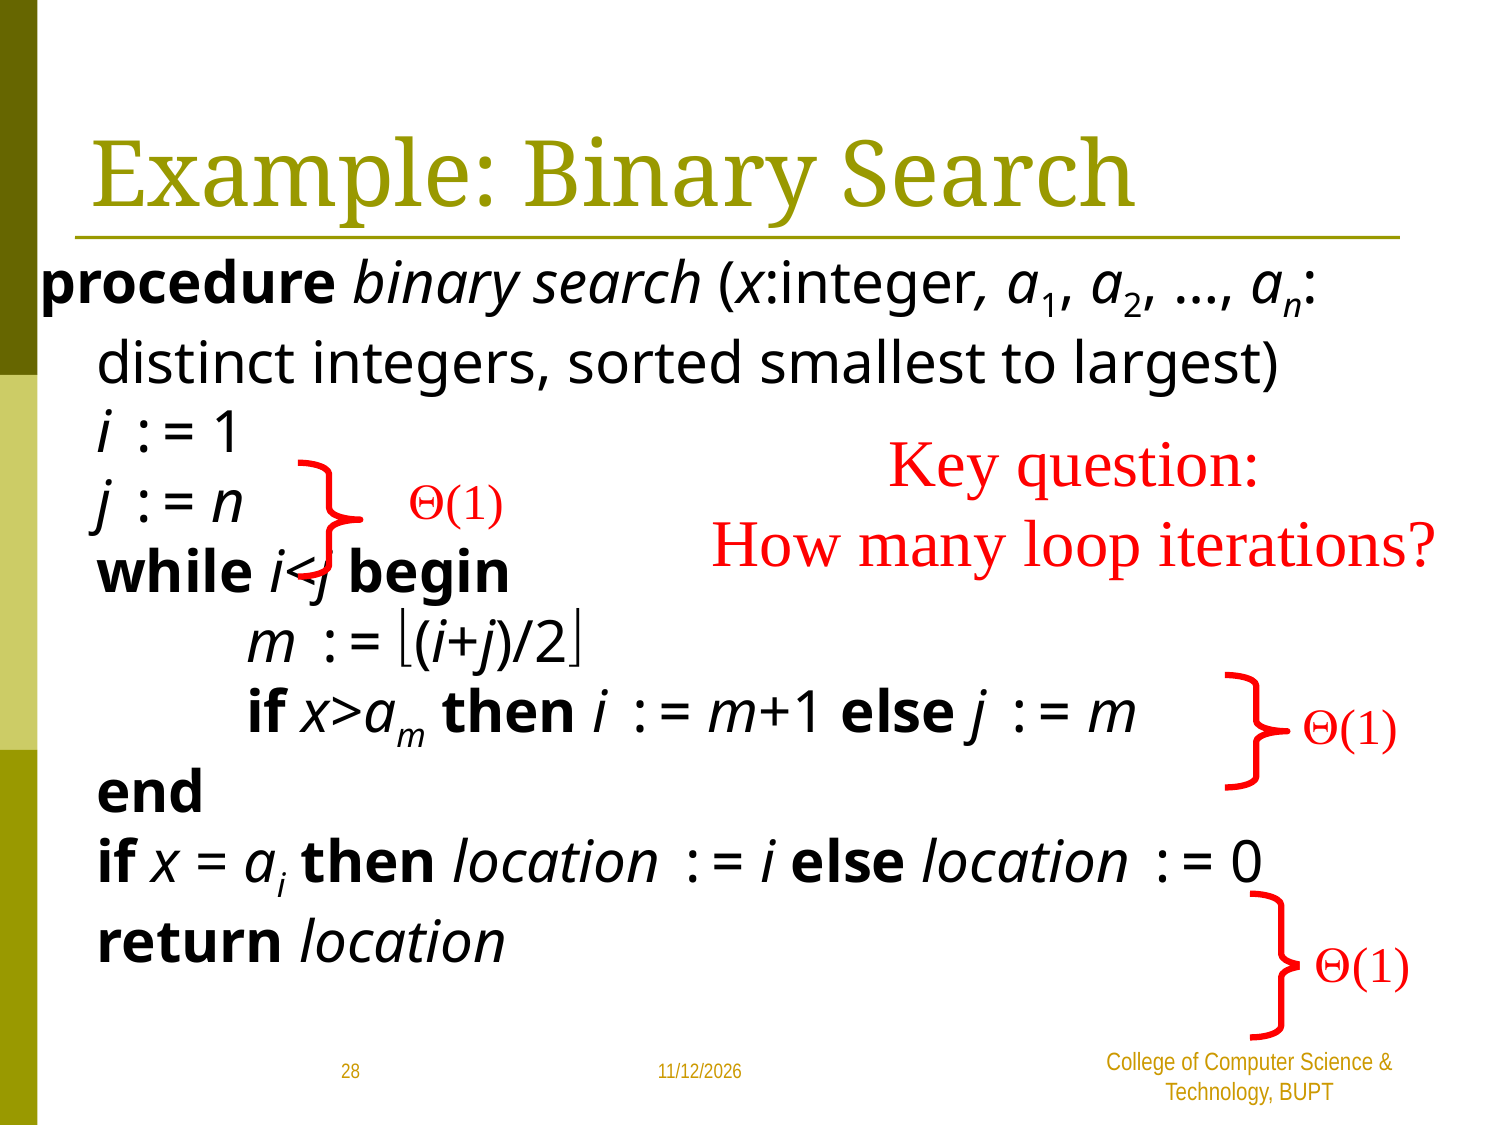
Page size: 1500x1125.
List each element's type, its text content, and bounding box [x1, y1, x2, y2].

text_box [1224, 675, 1287, 788]
text_box [1249, 893, 1299, 1038]
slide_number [462, 1050, 938, 1125]
text_box Key question: How many loop iterations? [696, 412, 1453, 588]
footer College of Computer Science & Technology, BUPT [1074, 1037, 1425, 1113]
text_box (1) [1299, 925, 1426, 1000]
text_box [297, 462, 361, 577]
list procedure binary search (x:integer, a1, a2, …, an: distinct integers, sorted smallest to largest) i := 1 j := n while i<j begin m := (i+j)/2 if x>am then i := m+1 else j := m end if x = ai then location := i else location := 0 return location [24, 237, 1463, 950]
slide_number 28 [24, 1050, 375, 1125]
title Example: Binary Search [75, 45, 1425, 233]
text_box (1) [393, 462, 519, 538]
text_box (1) [1287, 687, 1413, 763]
